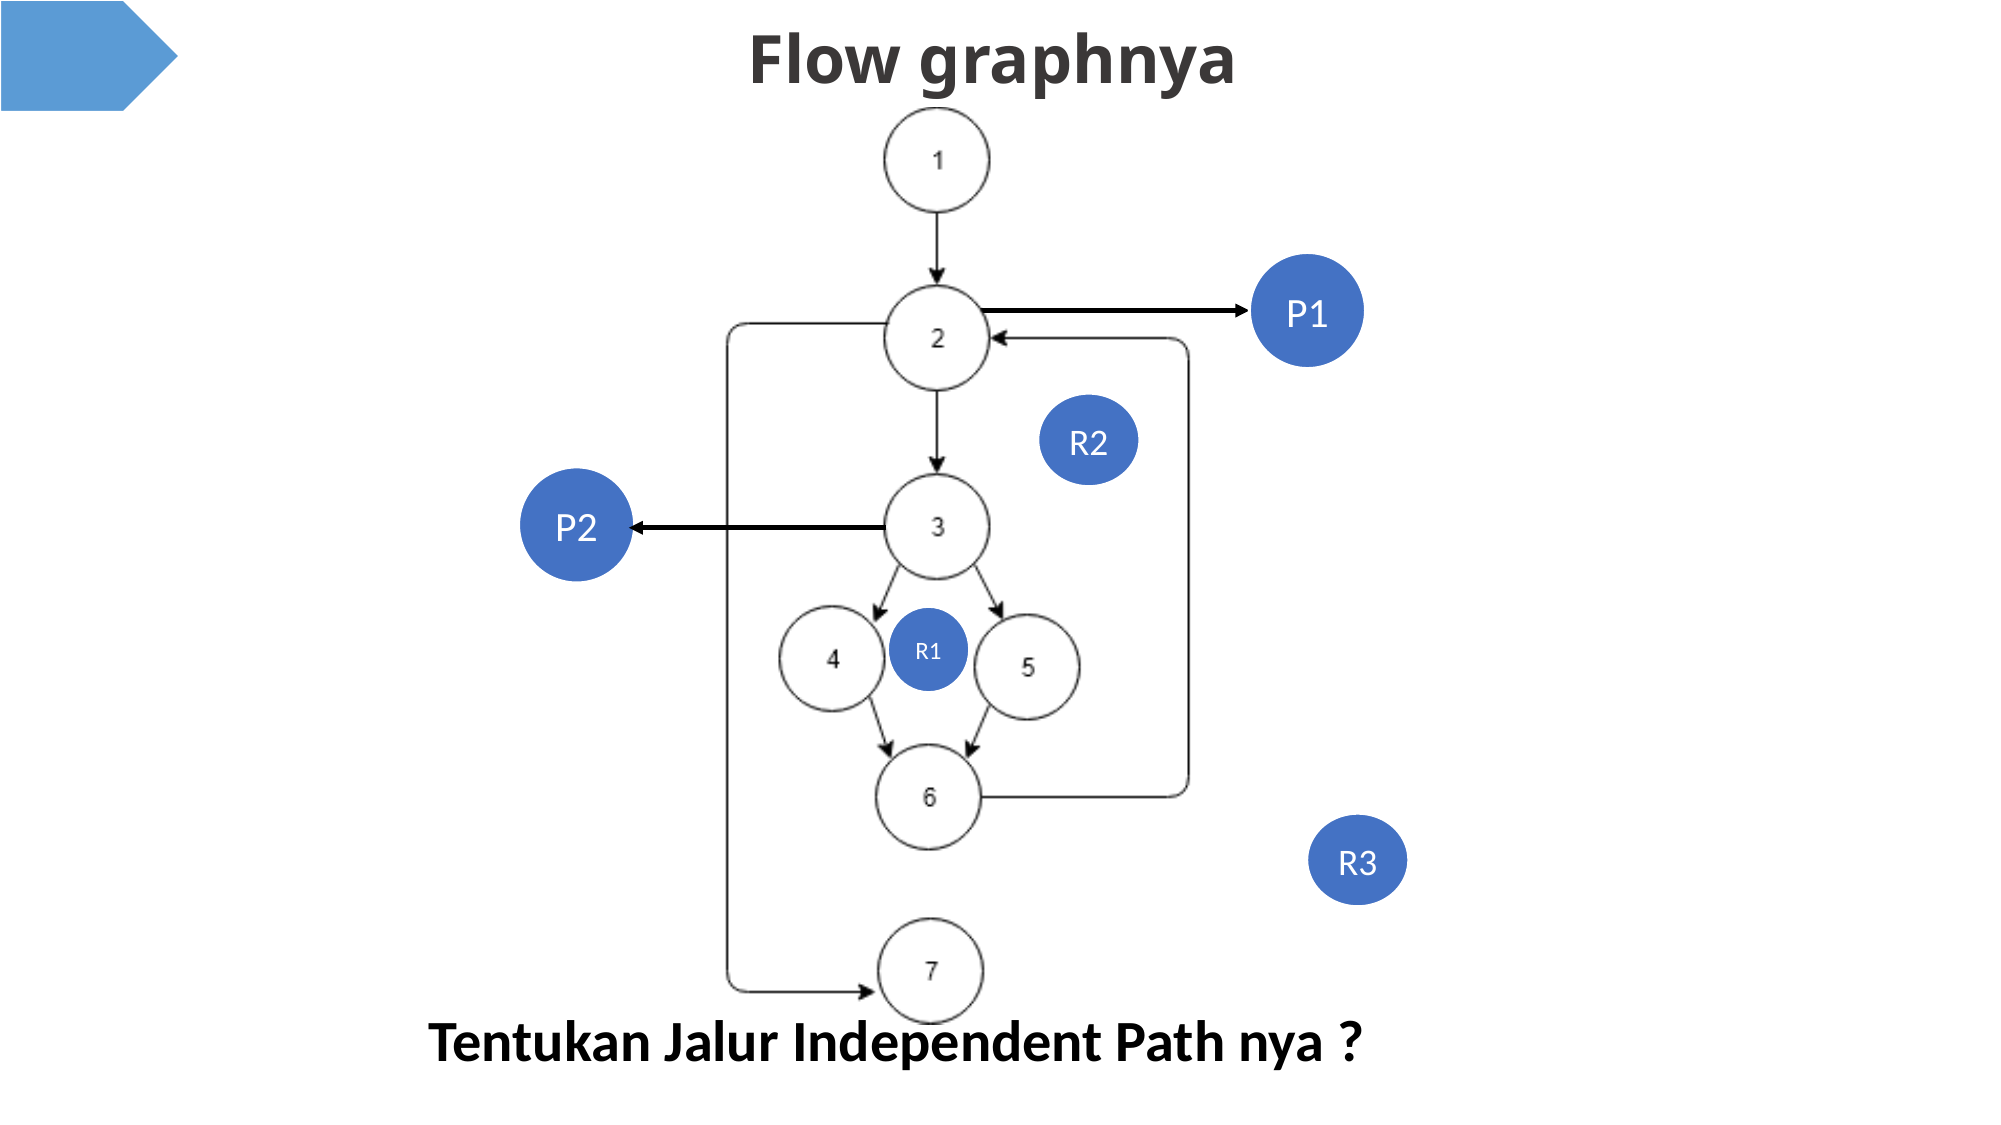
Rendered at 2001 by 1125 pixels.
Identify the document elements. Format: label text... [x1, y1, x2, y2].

text_box R3 [1305, 811, 1411, 909]
picture [712, 107, 1207, 1025]
text_box Tentukan Jalur Independent Path nya ? [344, 967, 1450, 1109]
text_box P2 [516, 465, 637, 585]
text_box P1 [1247, 250, 1368, 371]
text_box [0, 0, 180, 112]
title Flow graphnya [207, 6, 1779, 119]
